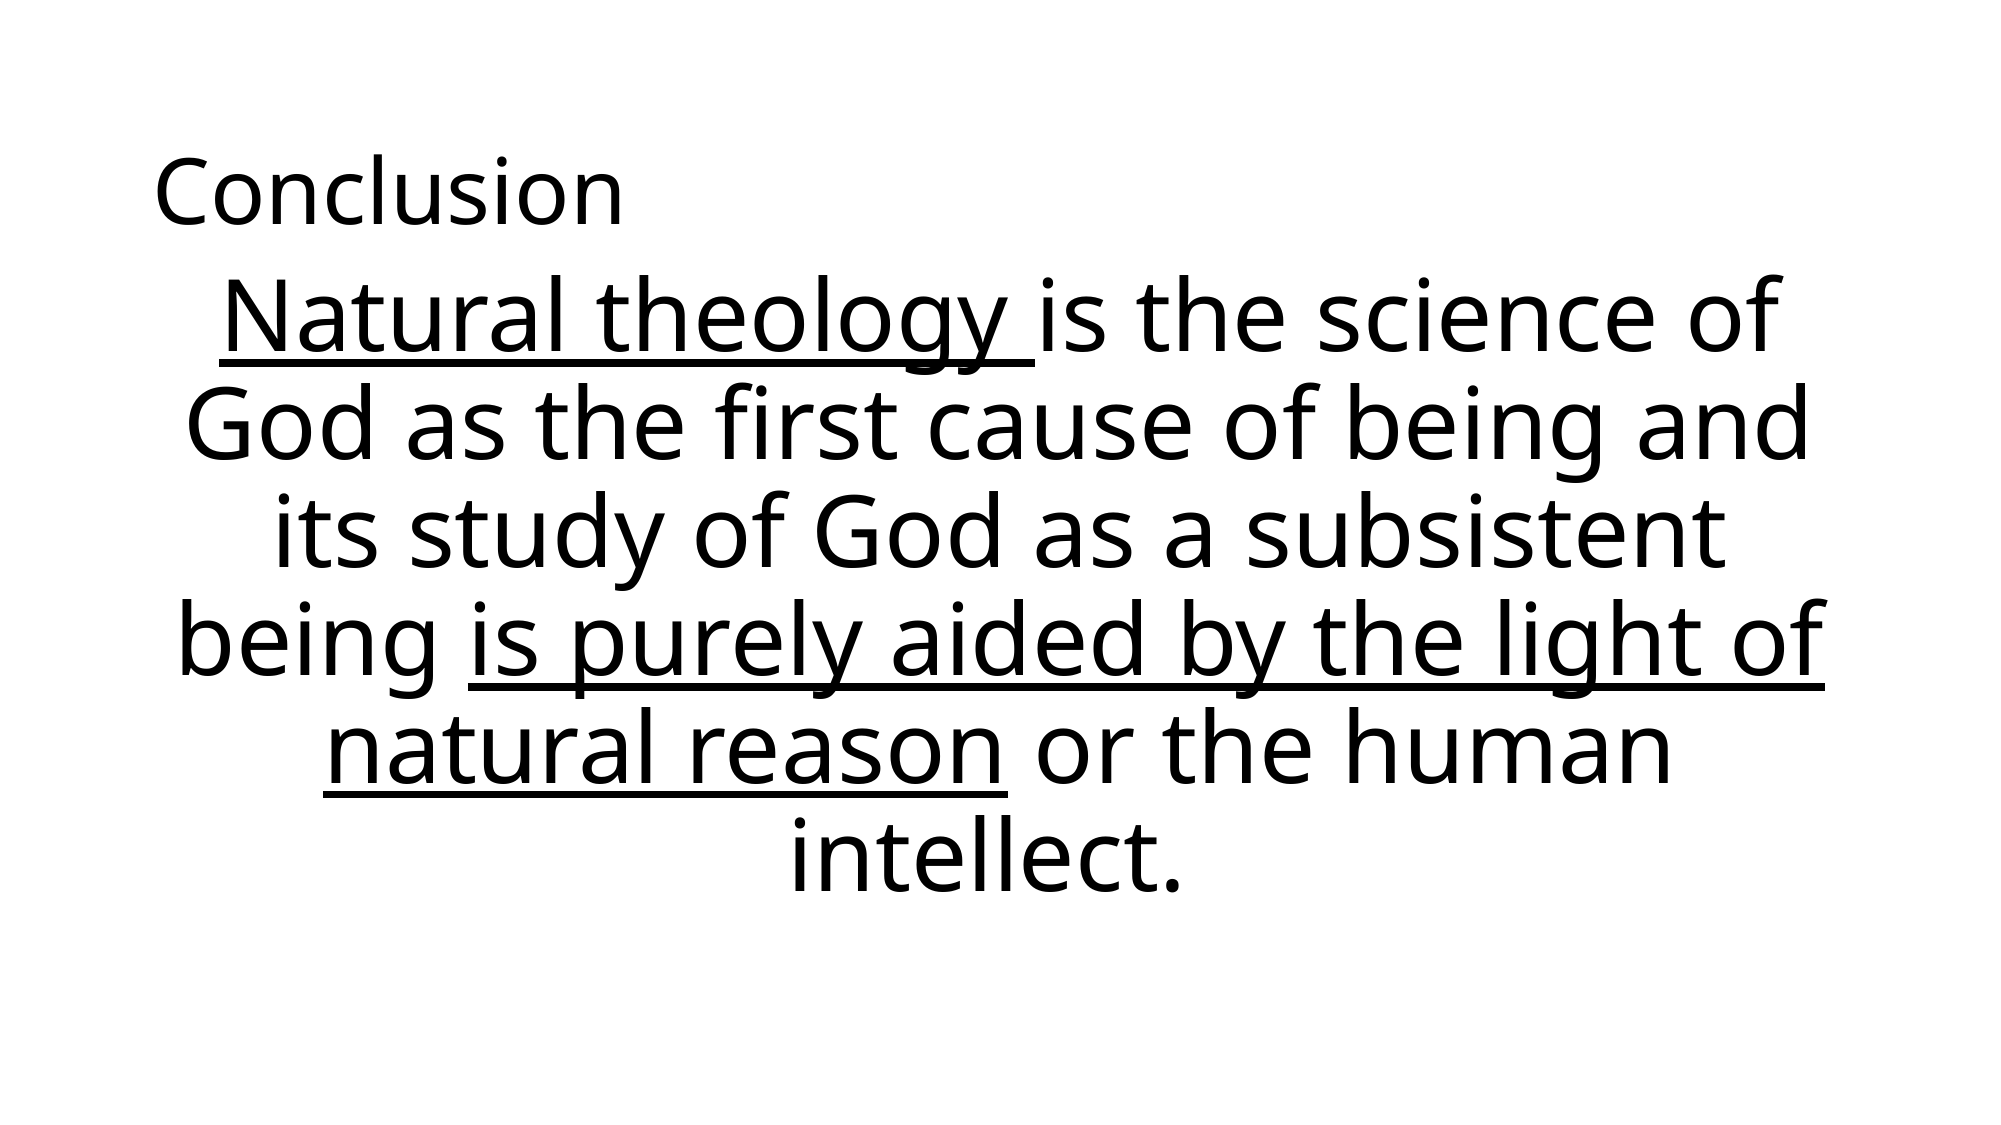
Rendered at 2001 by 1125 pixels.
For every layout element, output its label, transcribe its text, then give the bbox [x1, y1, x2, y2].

list Conclusion Natural theology is the science of God as the first cause of being and its study of God as a subsistent being is purely aided by the light of natural reason or the human intellect. [137, 138, 1863, 1014]
